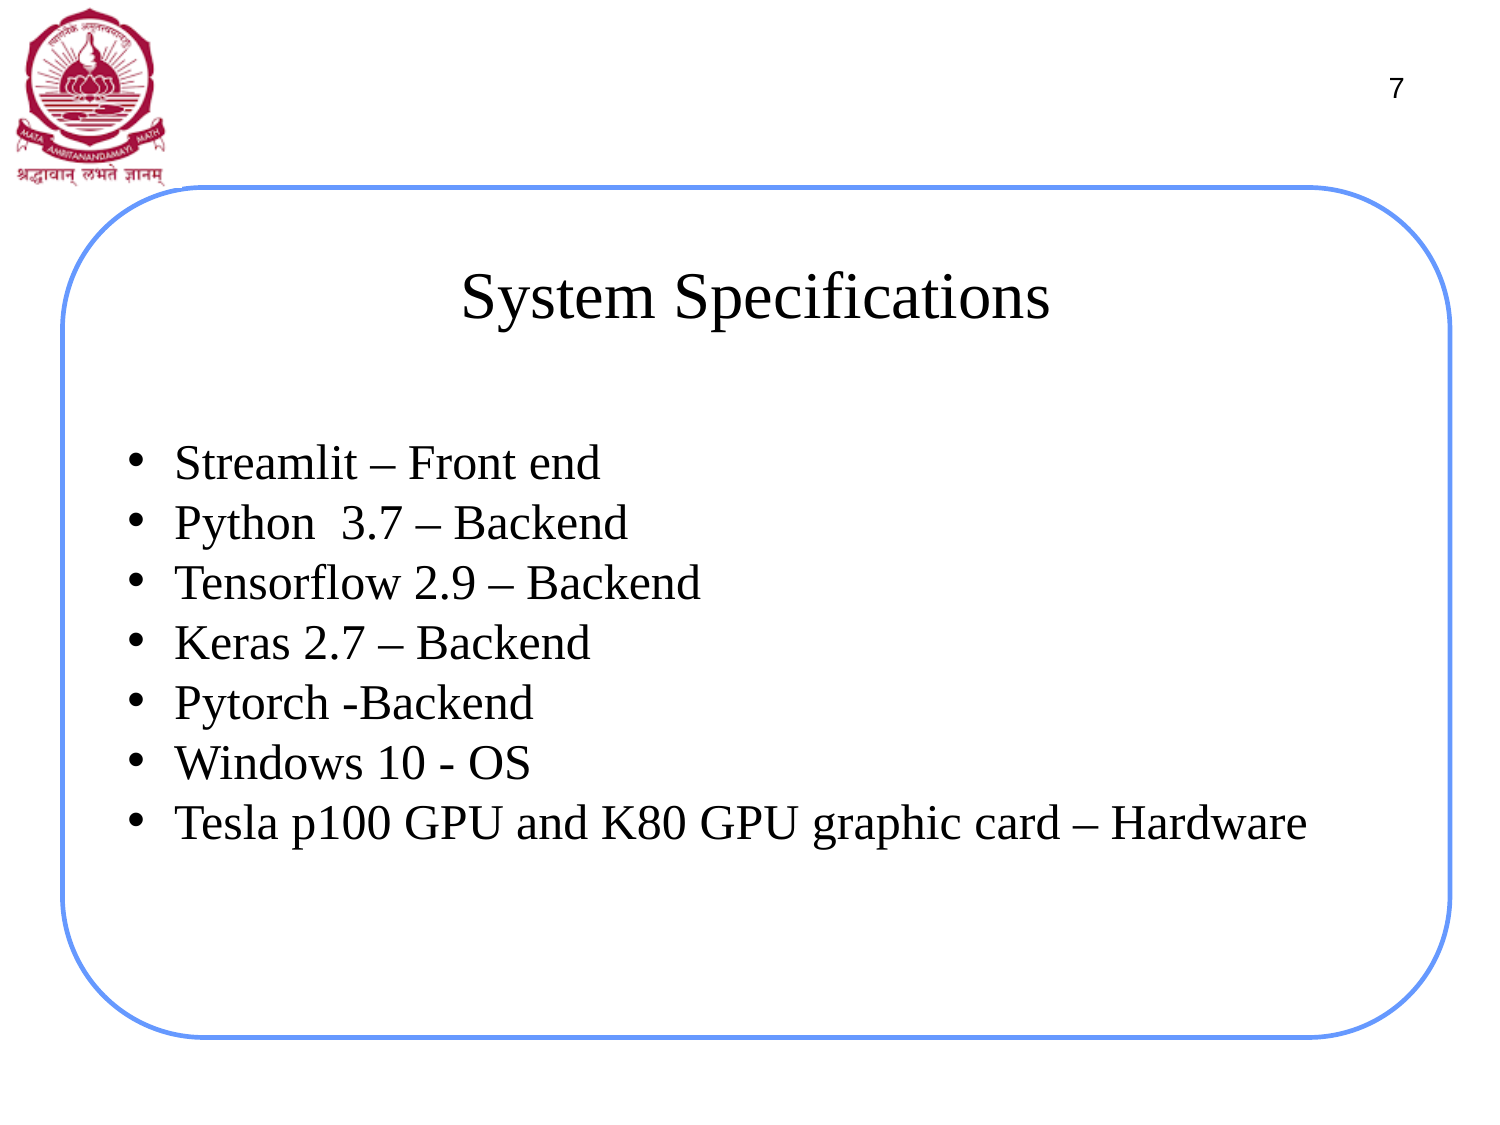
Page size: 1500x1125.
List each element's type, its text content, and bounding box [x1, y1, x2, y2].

slide_number 7 [1380, 61, 1414, 114]
text_box Streamlit – Front end Python 3.7 – Backend Tensorflow 2.9 – Backend Keras 2.7 – Backend Pytorch -Backend Windows 10 - OS Tesla p100 GPU and K80 GPU graphic card – Hardware [119, 422, 1427, 858]
picture [0, 6, 182, 188]
title System Specifications [155, 218, 1357, 365]
